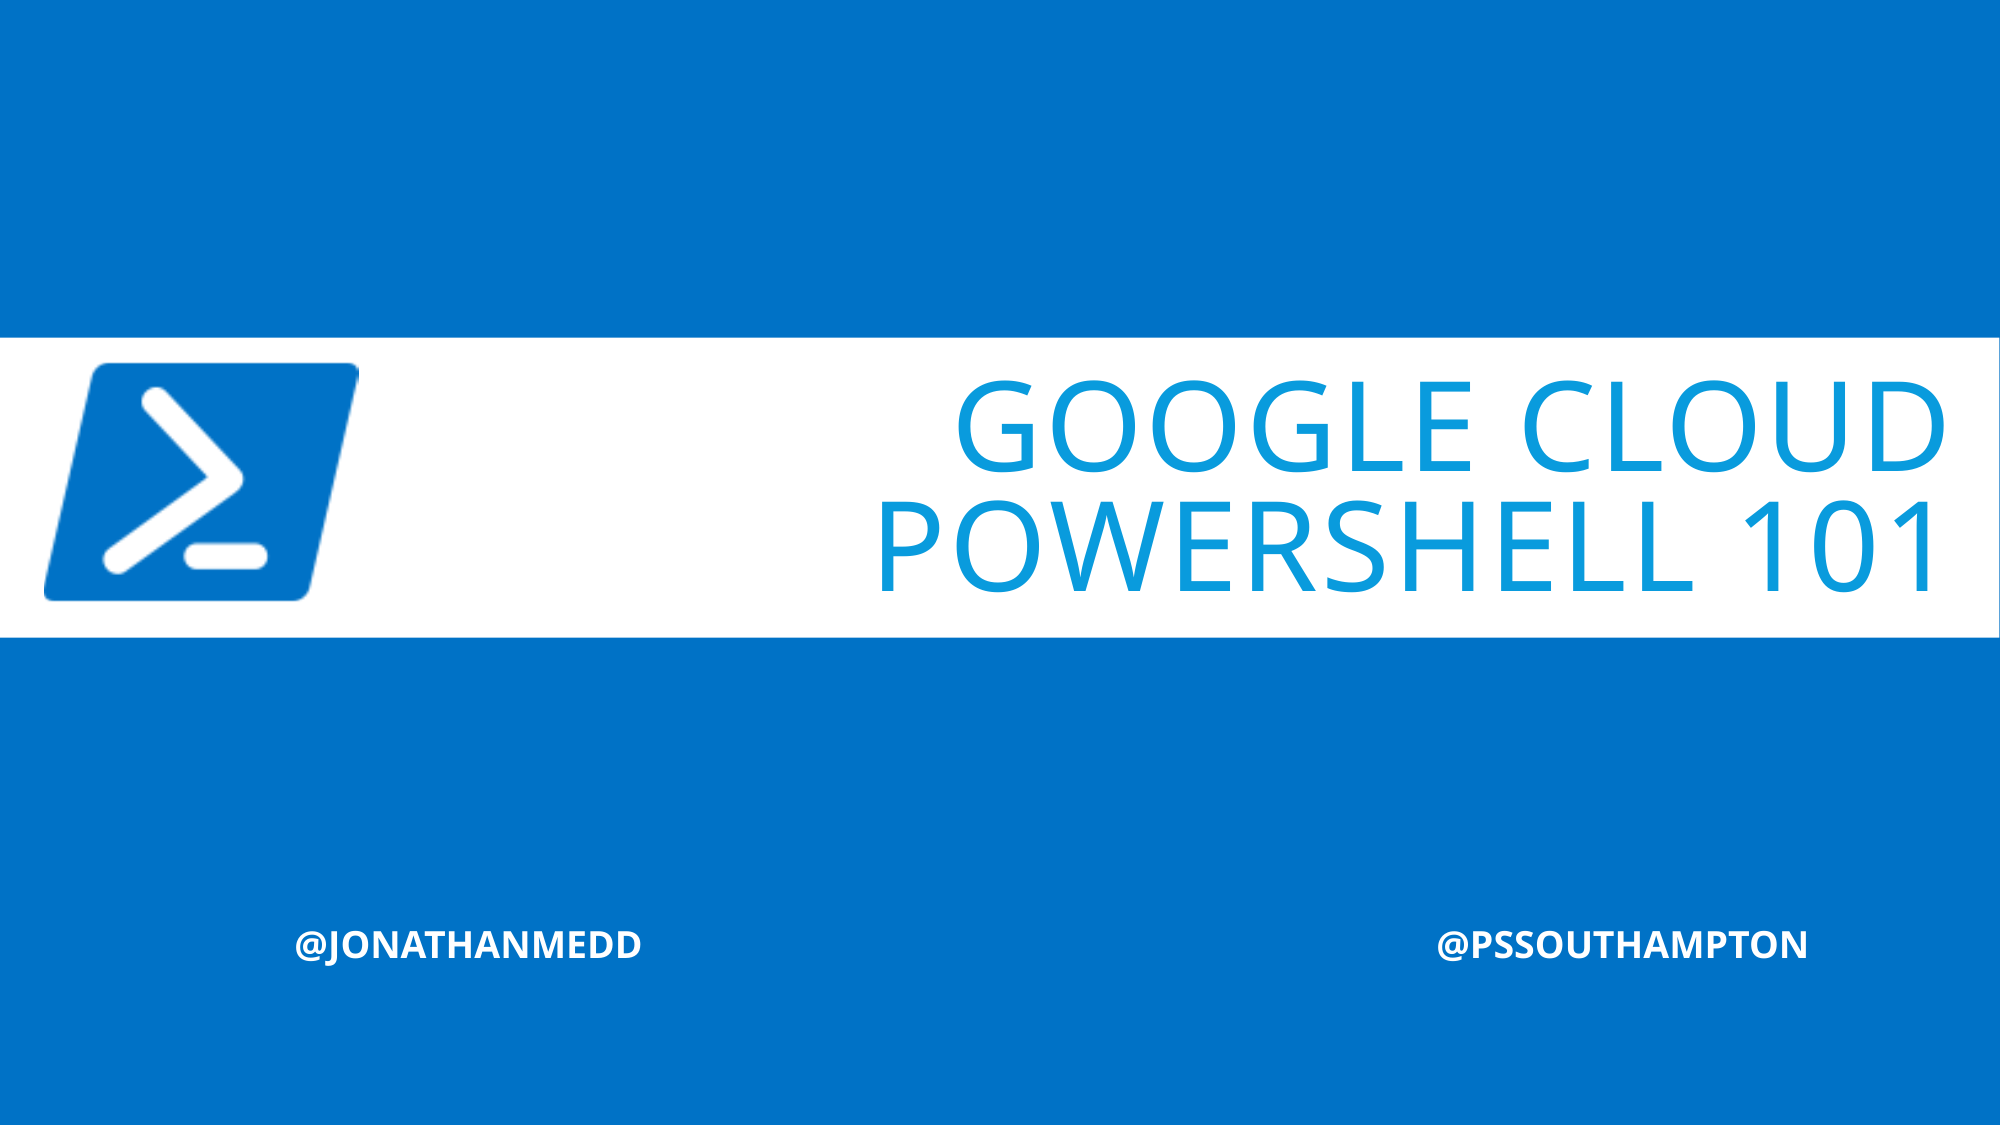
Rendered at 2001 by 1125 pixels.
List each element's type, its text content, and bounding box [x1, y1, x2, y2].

text_box @JONATHANMEDD [279, 913, 786, 974]
picture [44, 323, 359, 639]
title Google Cloud Powershell 101 [373, 353, 1972, 639]
text_box @PSSOUTHAMPTON [1421, 913, 1928, 974]
